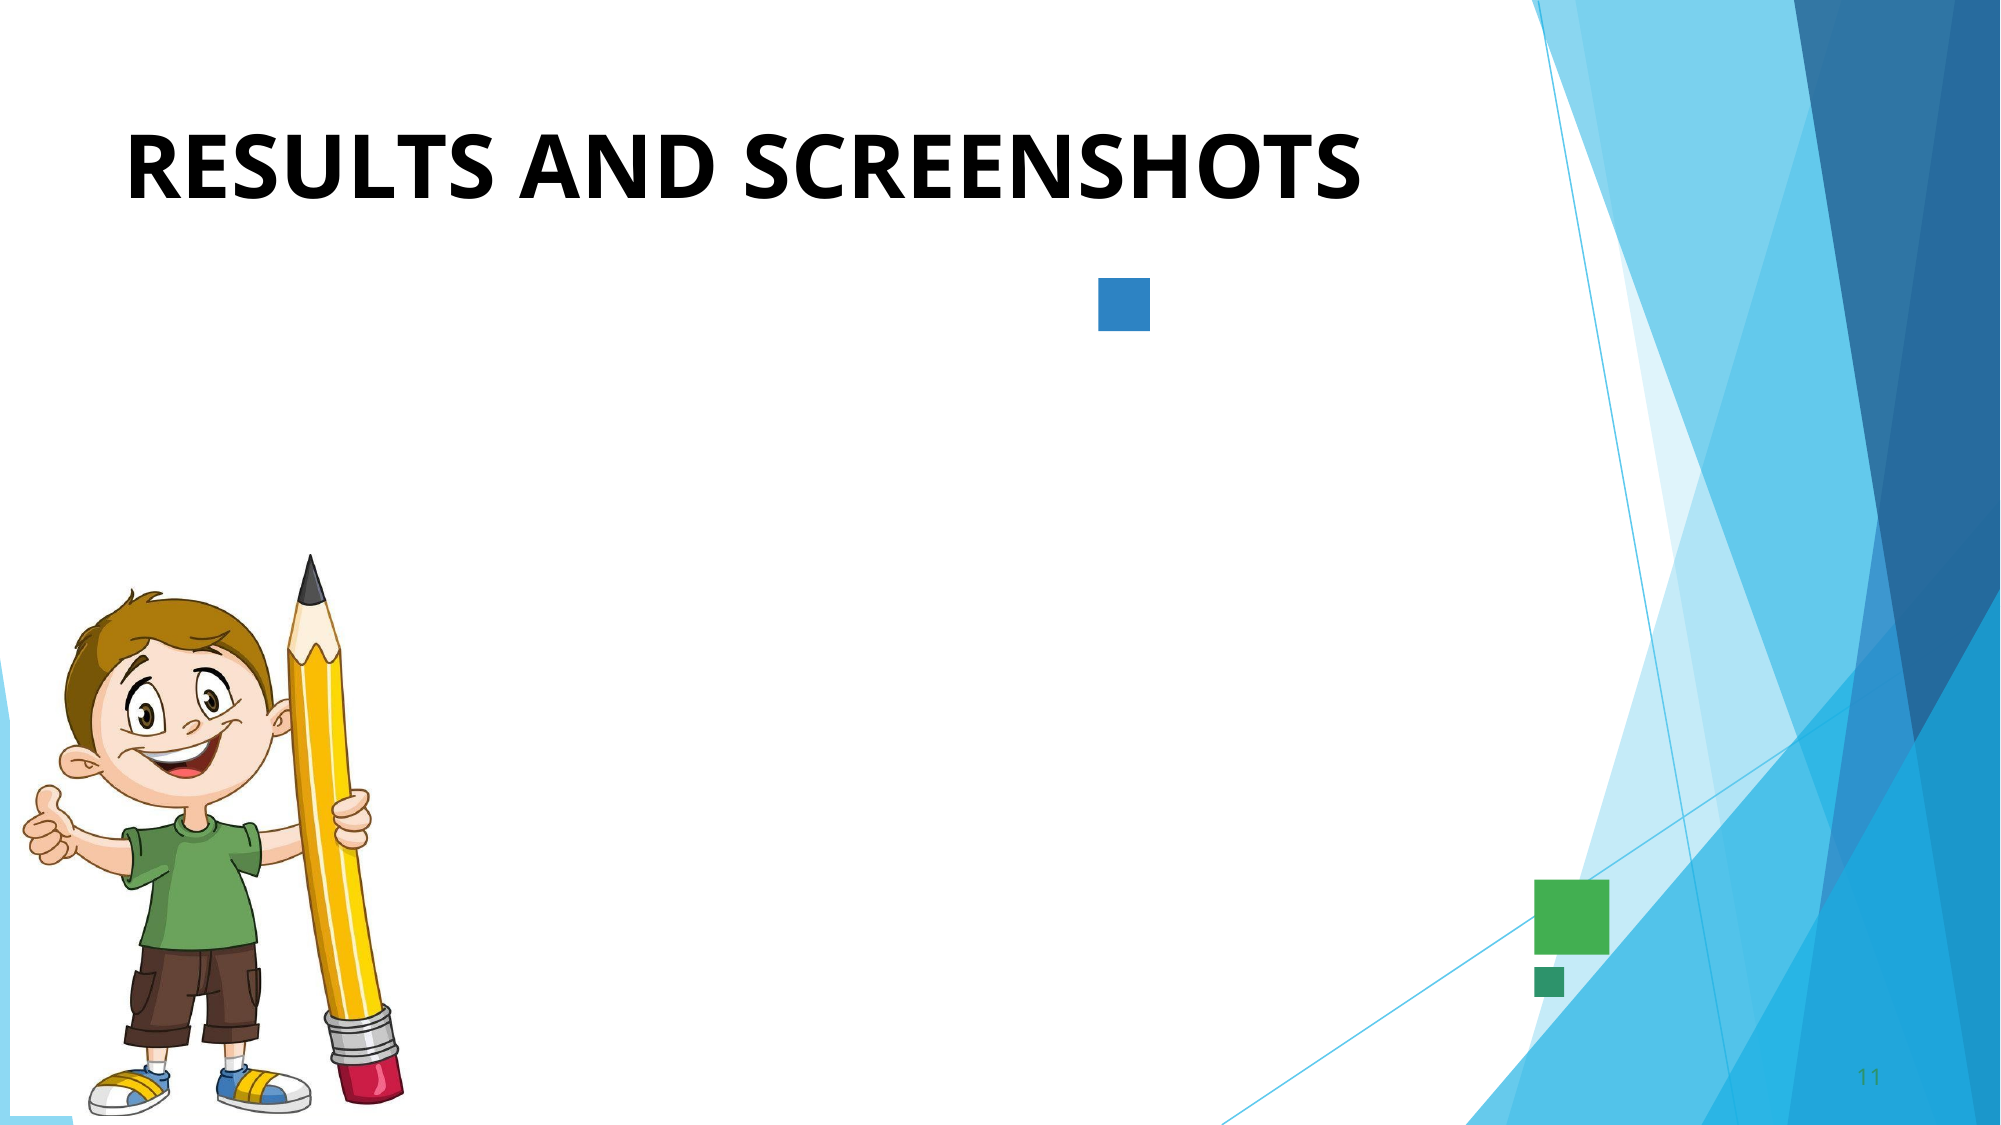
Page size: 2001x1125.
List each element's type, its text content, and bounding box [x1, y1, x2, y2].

title RESULTS AND SCREENSHOTS [120, 106, 1513, 299]
text_box 11 [1849, 1061, 1888, 1095]
picture [10, 554, 416, 1116]
text_box [1534, 967, 1565, 997]
text_box [1098, 299, 1150, 332]
text_box [449, 386, 1850, 543]
text_box [1534, 879, 1610, 955]
